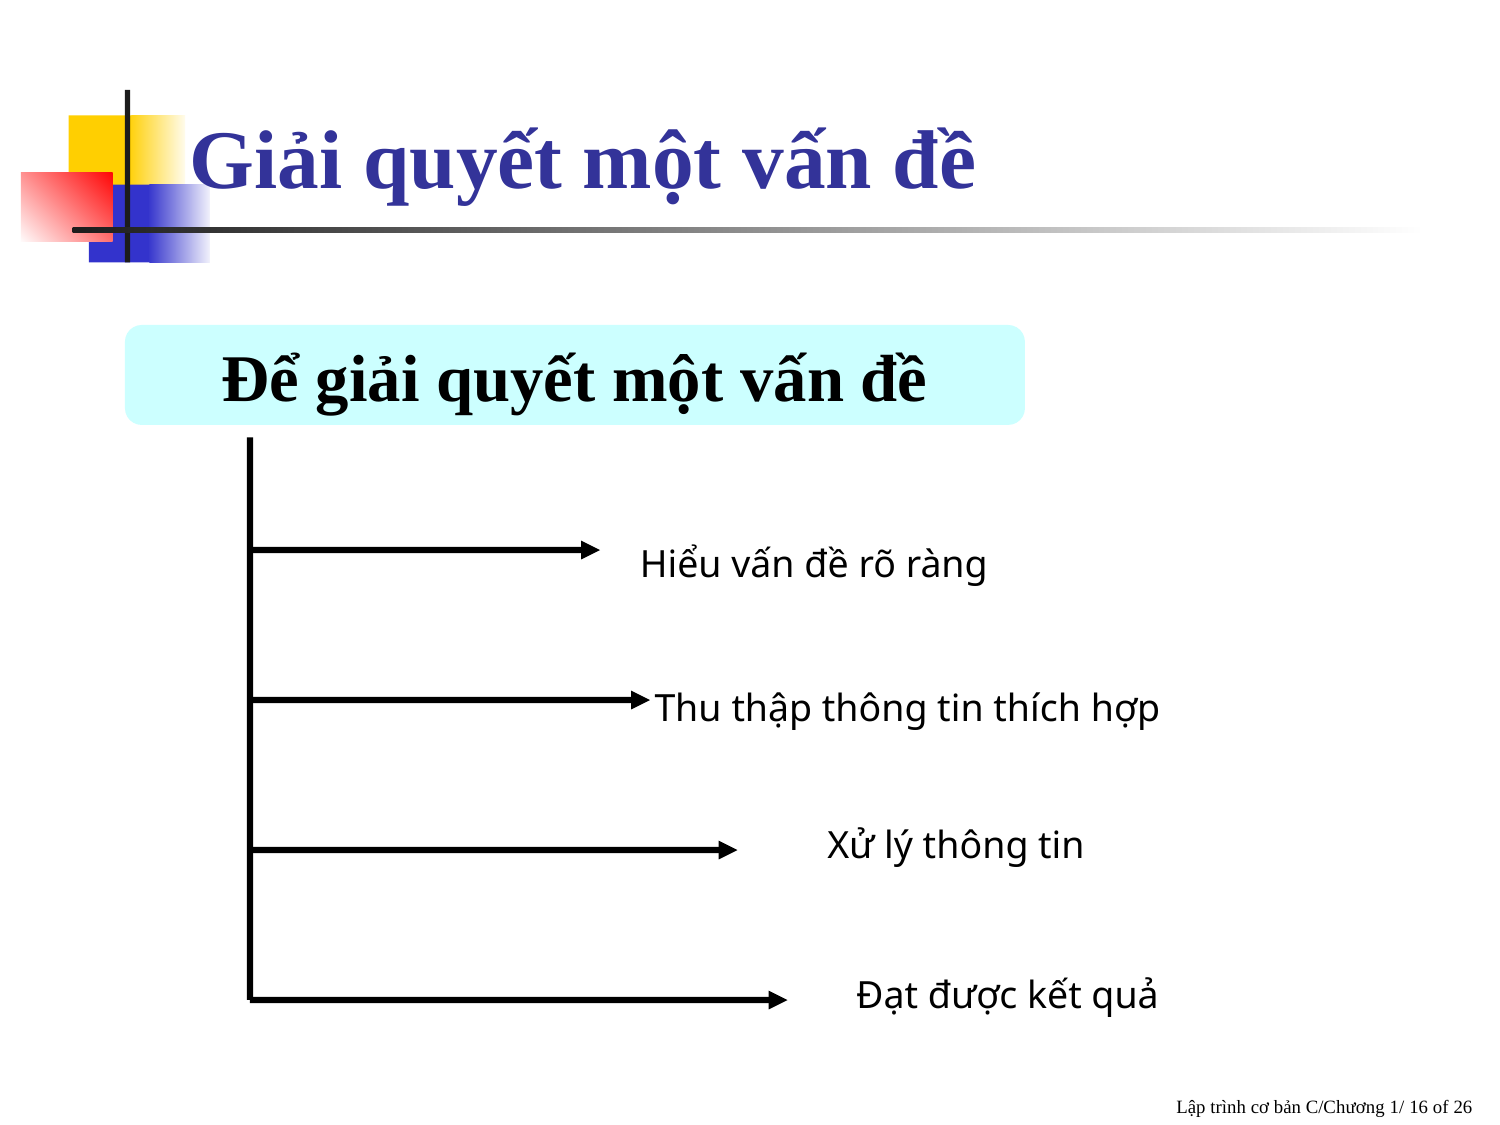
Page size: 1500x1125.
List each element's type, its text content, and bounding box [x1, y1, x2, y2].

text_box [251, 843, 738, 857]
text_box [251, 693, 650, 707]
text_box Xử lý thông tin [750, 799, 1163, 888]
footer Lập trình cơ bản C/Chương 1/ 16 of 26 [575, 1050, 1488, 1125]
text_box Ðể giải quyết một vấn đề [124, 324, 1025, 425]
title Giải quyết một vấn đề [174, 87, 1463, 213]
text_box [250, 543, 601, 557]
text_box Hiểu vấn đề rõ ràng [612, 512, 1025, 613]
text_box Thu thập thông tin thích hợp [662, 662, 1163, 750]
text_box [249, 993, 788, 1007]
text_box Ðạt được kết quả [800, 949, 1225, 1038]
